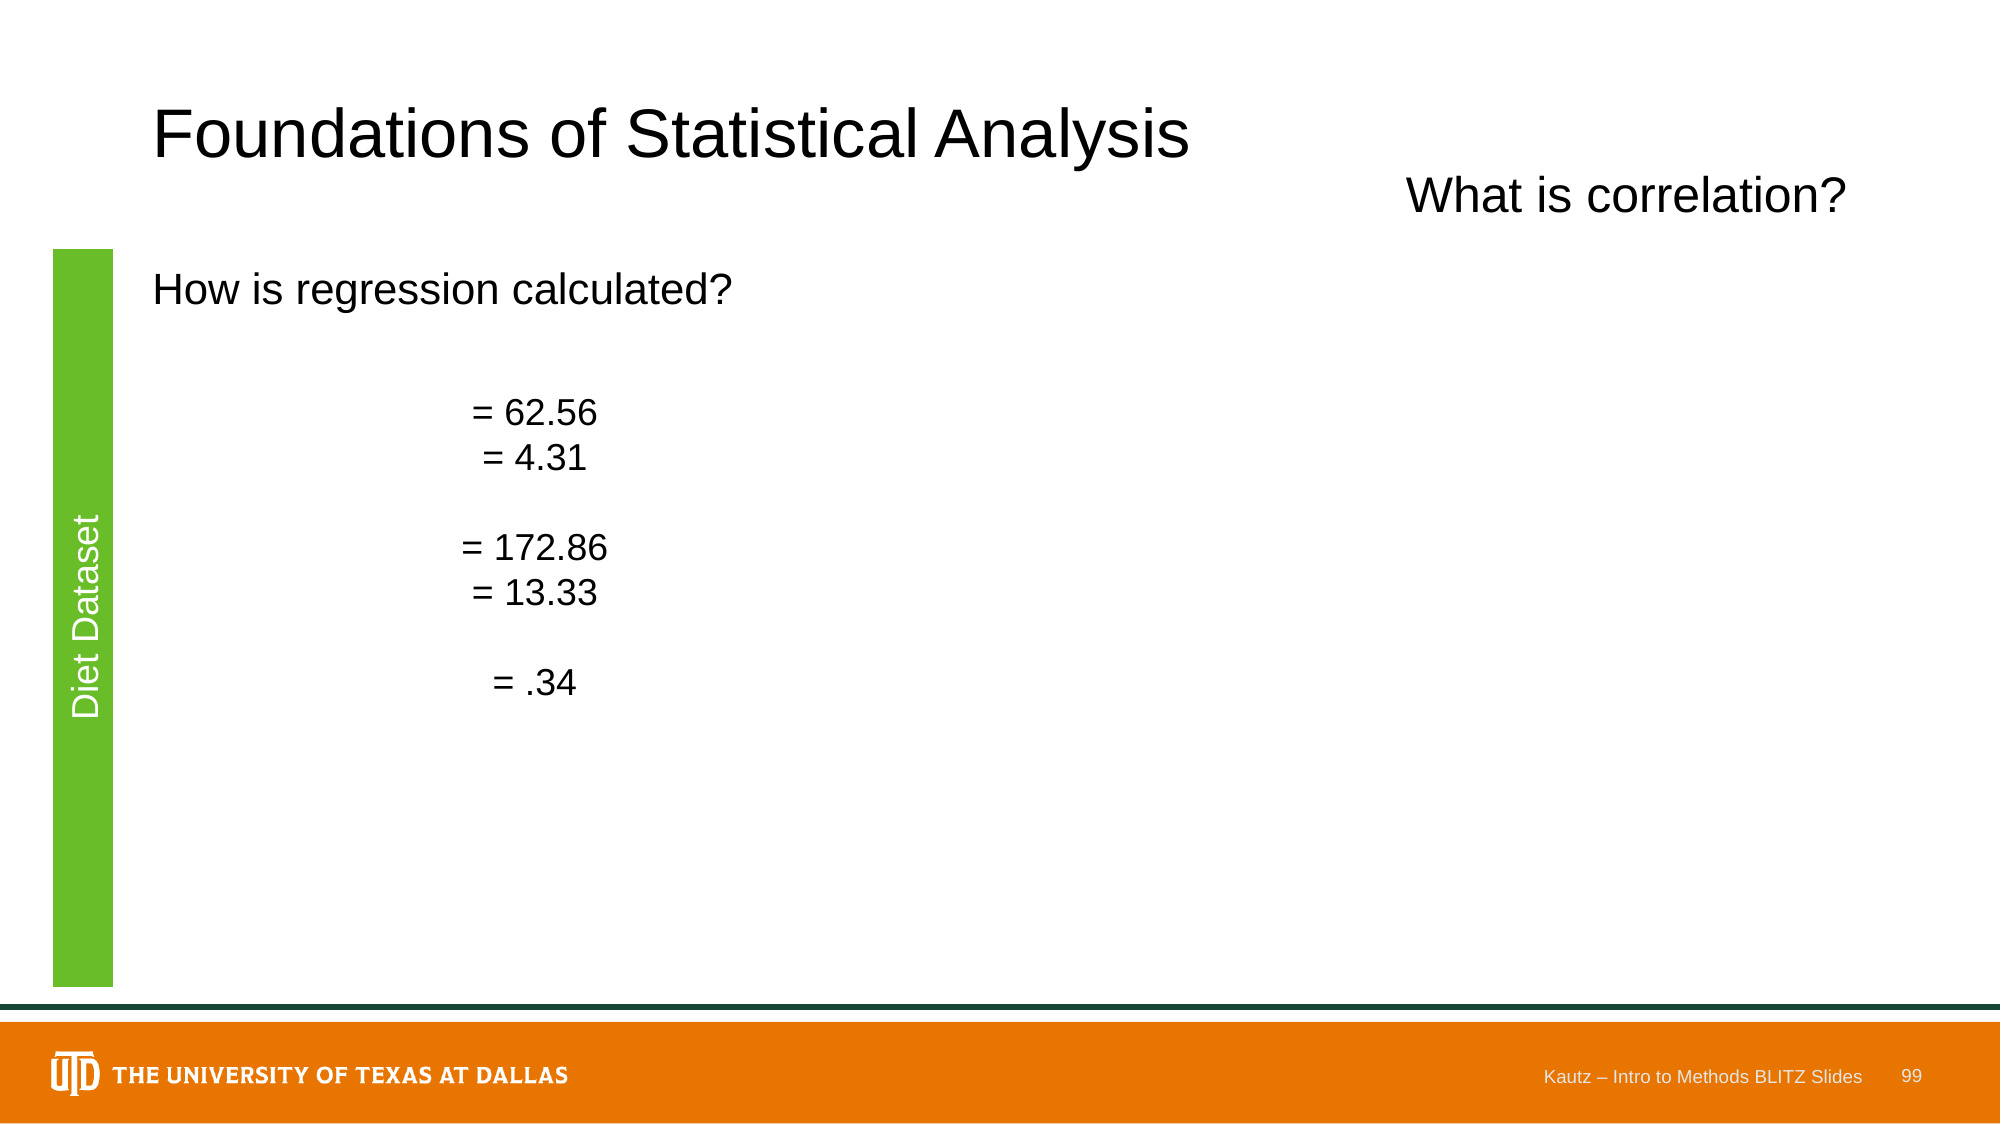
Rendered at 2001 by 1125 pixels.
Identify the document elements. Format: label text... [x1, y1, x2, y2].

list How is regression calculated? [137, 259, 1863, 975]
picture [24, 1021, 588, 1121]
text_box What is correlation? [137, 40, 1863, 231]
slide_number 99 [1862, 1063, 1938, 1088]
footer Kautz – Intro to Methods BLITZ Slides [662, 1059, 1863, 1092]
text_box Diet Dataset [53, 249, 113, 987]
